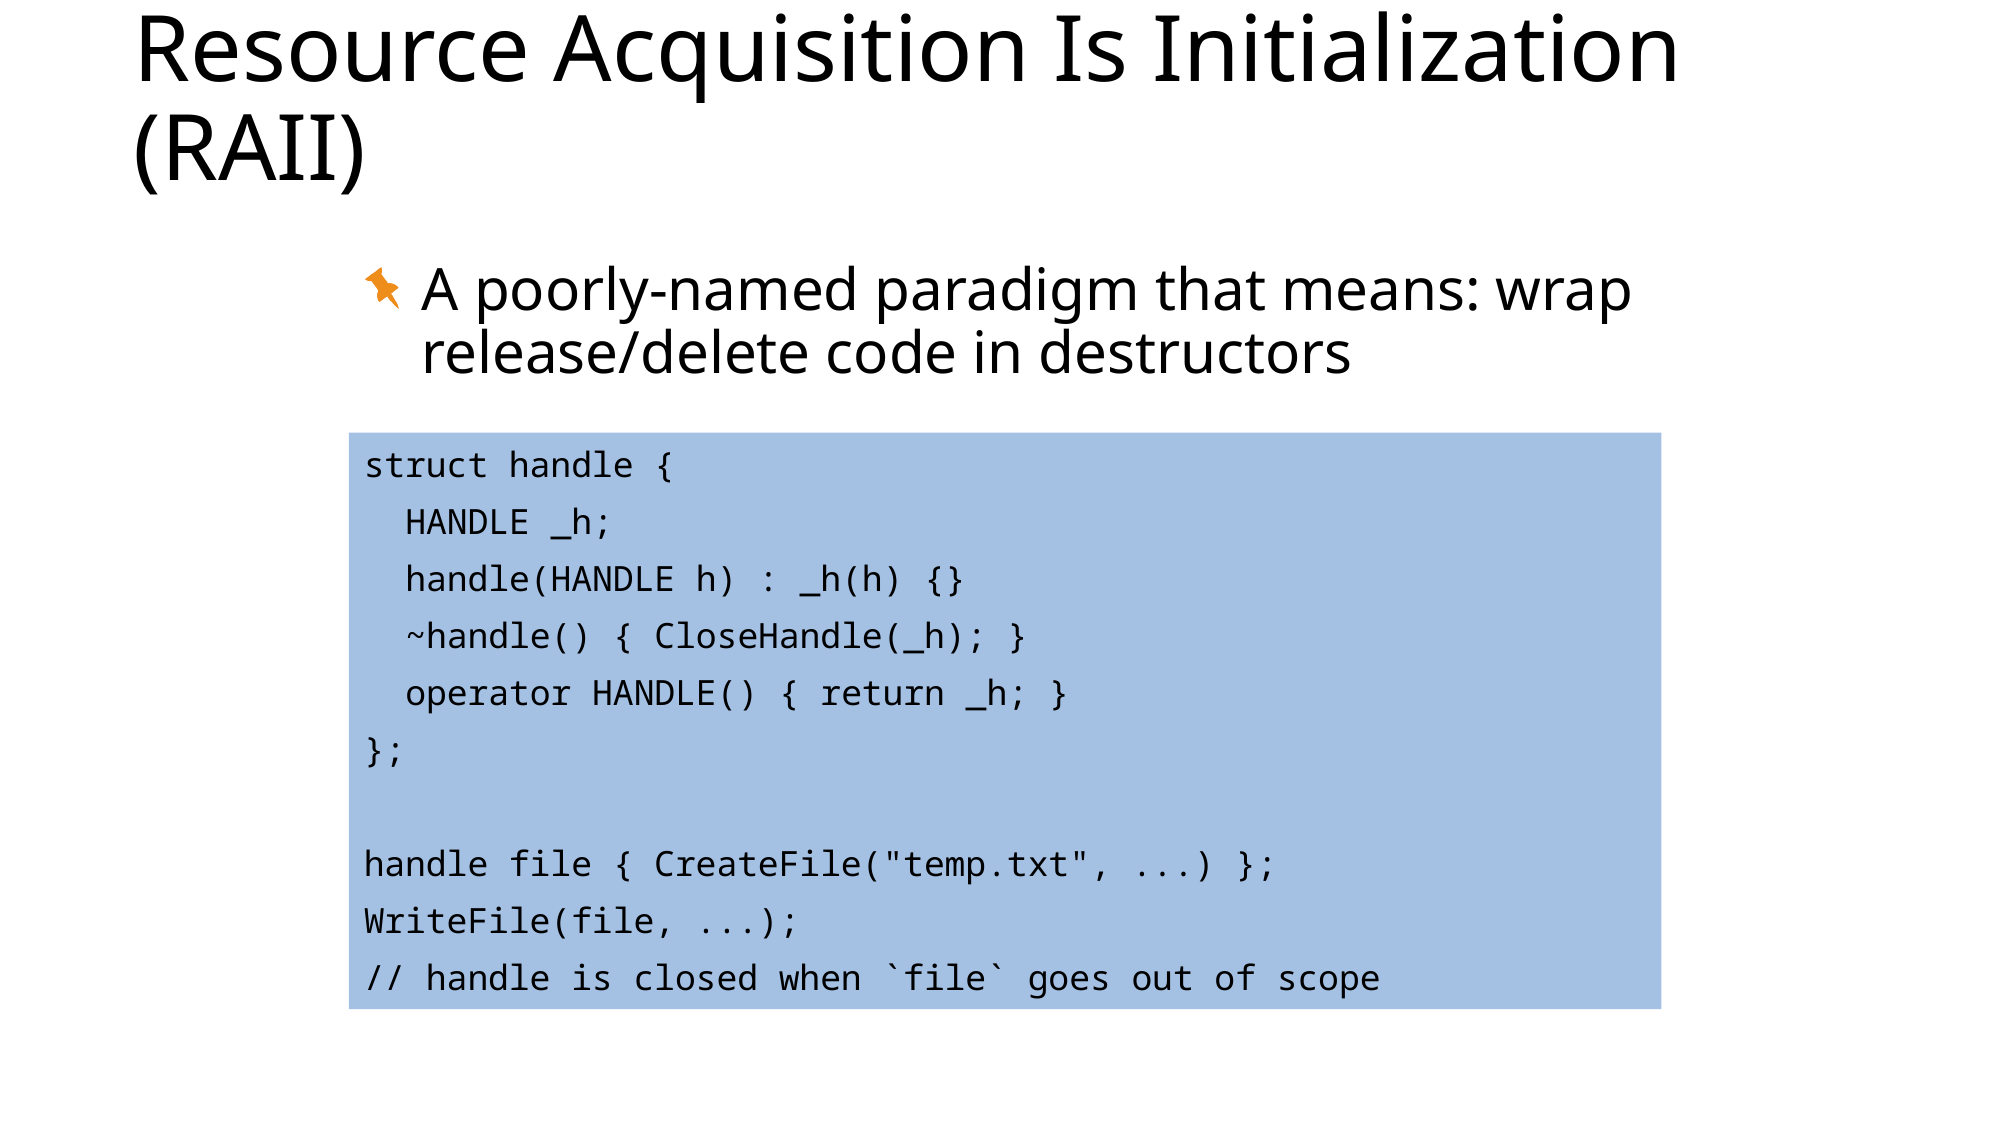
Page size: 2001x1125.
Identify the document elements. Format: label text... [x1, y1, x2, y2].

picture [365, 267, 399, 309]
title Resource Acquisition Is Initialization (RAII) [133, 90, 1867, 209]
list struct handle { HANDLE _h; handle(HANDLE h) : _h(h) {} ~handle() { CloseHandle(_h); } operator HANDLE() { return _h; } }; handle file { CreateFile("temp.txt", ...) }; WriteFile(file, ...); // handle is closed when `file` goes out of scope [348, 432, 1662, 1010]
list A poorly-named paradigm that means: wrap release/delete code in destructors [350, 245, 1662, 421]
